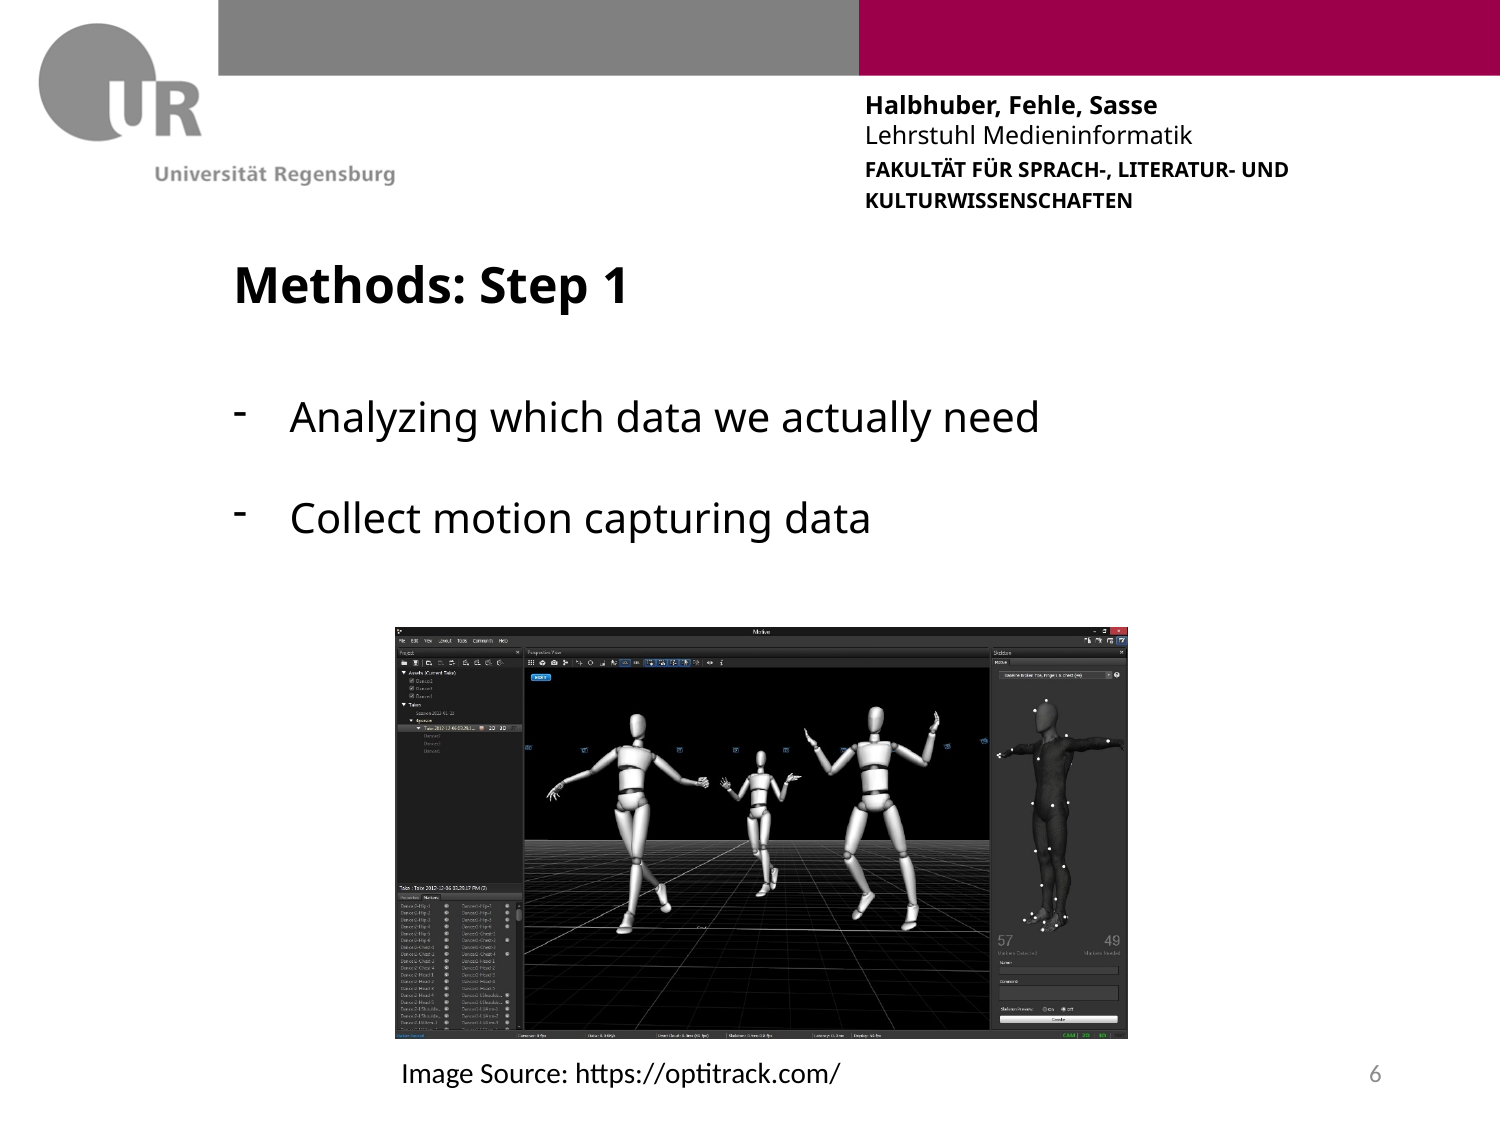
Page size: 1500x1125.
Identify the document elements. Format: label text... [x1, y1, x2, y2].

picture [17, 18, 419, 209]
text_box Image Source: https://optitrack.com/ [386, 1047, 856, 1098]
picture [395, 626, 1128, 1039]
title Methods: Step 1 [218, 246, 1398, 361]
list Analyzing which data we actually need Collect motion capturing data [218, 383, 1400, 1034]
slide_number 6 [1059, 1042, 1397, 1103]
